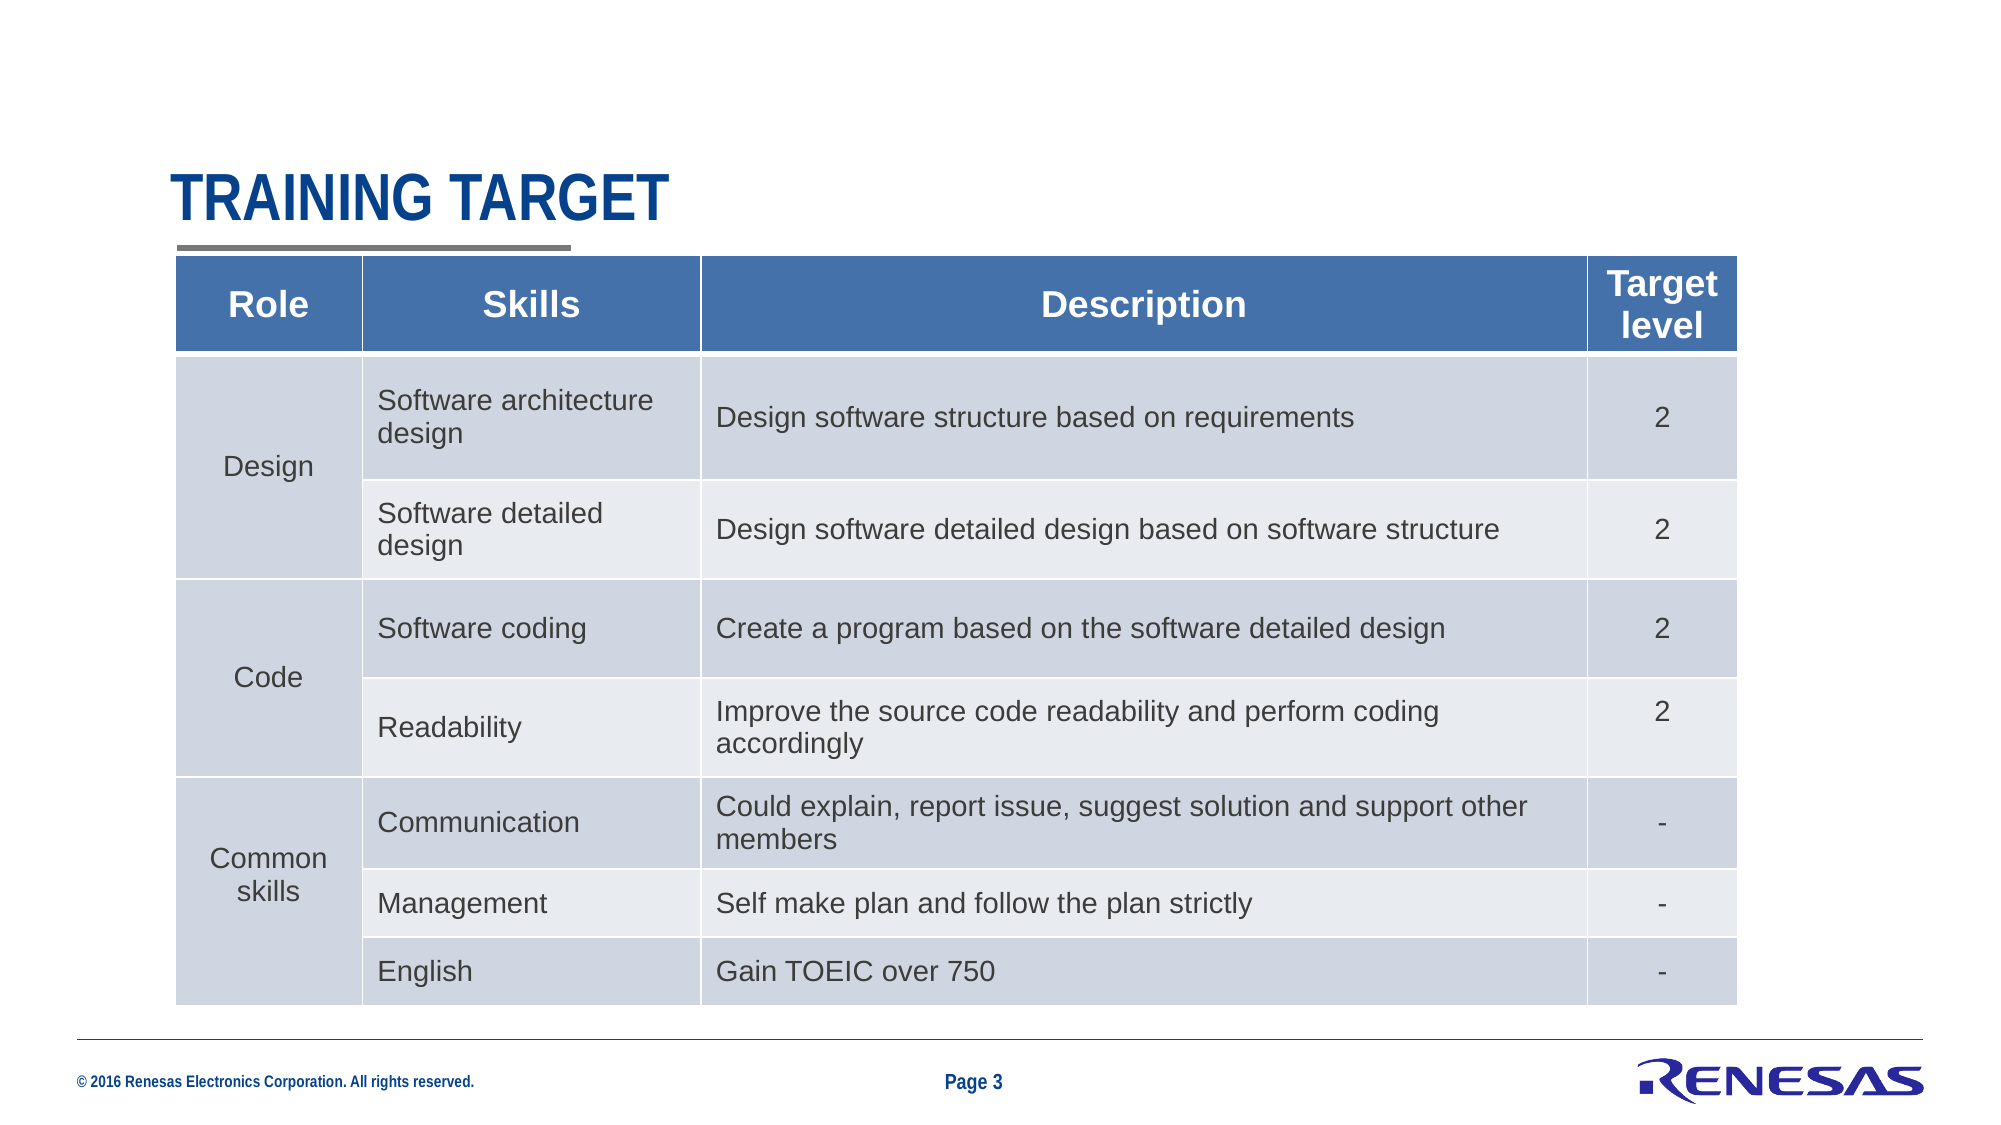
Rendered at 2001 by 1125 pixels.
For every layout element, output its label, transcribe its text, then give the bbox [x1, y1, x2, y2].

table_header Description [702, 256, 1587, 351]
table_cell 2 [1588, 357, 1737, 479]
table_cell Common skills [176, 778, 362, 1005]
table_cell Readability [363, 679, 700, 776]
table_cell Design software detailed design based on software structure [702, 481, 1587, 578]
table_cell Design [176, 357, 362, 578]
table_header Target level [1588, 256, 1737, 351]
table_cell Software detailed design [363, 481, 700, 578]
table_cell Code [176, 580, 362, 776]
table_cell - [1588, 778, 1737, 868]
picture [1635, 1056, 1927, 1106]
table_cell 2 [1588, 580, 1737, 677]
table_cell Create a program based on the software detailed design [702, 580, 1587, 677]
table_cell - [1588, 938, 1737, 1005]
title Training target [169, 162, 1568, 236]
slide_number Page 3 [944, 1068, 1056, 1095]
table_cell 2 [1588, 481, 1737, 578]
table_cell Software coding [363, 580, 700, 677]
table_cell Design software structure based on requirements [702, 357, 1587, 479]
table_cell - [1588, 870, 1737, 936]
table_cell 2 [1588, 679, 1737, 776]
table_cell Gain TOEIC over 750 [702, 938, 1587, 1005]
table_cell English [363, 938, 700, 1005]
table_cell Self make plan and follow the plan strictly [702, 870, 1587, 936]
table_header Role [176, 256, 362, 351]
table_cell Management [363, 870, 700, 936]
table_header Skills [363, 256, 700, 351]
table_cell Communication [363, 778, 700, 868]
table_cell Software architecture design [363, 357, 700, 479]
table_cell Could explain, report issue, suggest solution and support other members [702, 778, 1587, 868]
table_cell Improve the source code readability and perform coding accordingly [702, 679, 1587, 776]
